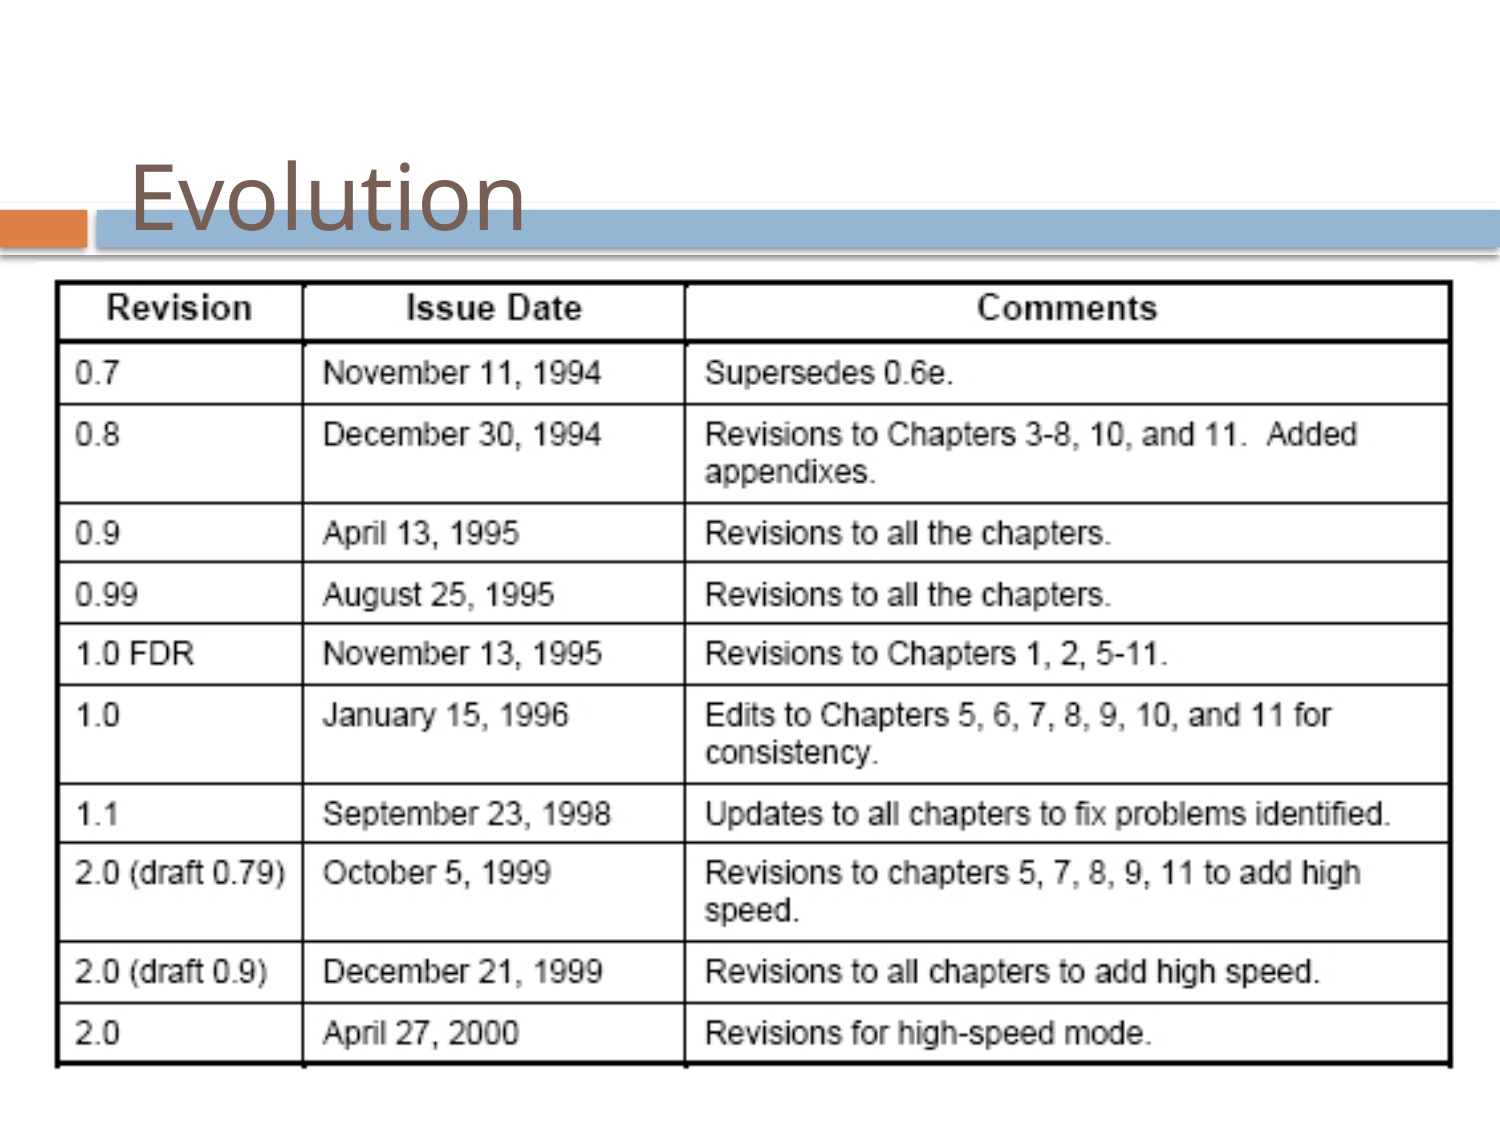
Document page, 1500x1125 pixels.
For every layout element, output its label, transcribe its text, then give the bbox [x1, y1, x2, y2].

picture [37, 262, 1476, 1088]
title Evolution [112, 131, 1388, 257]
